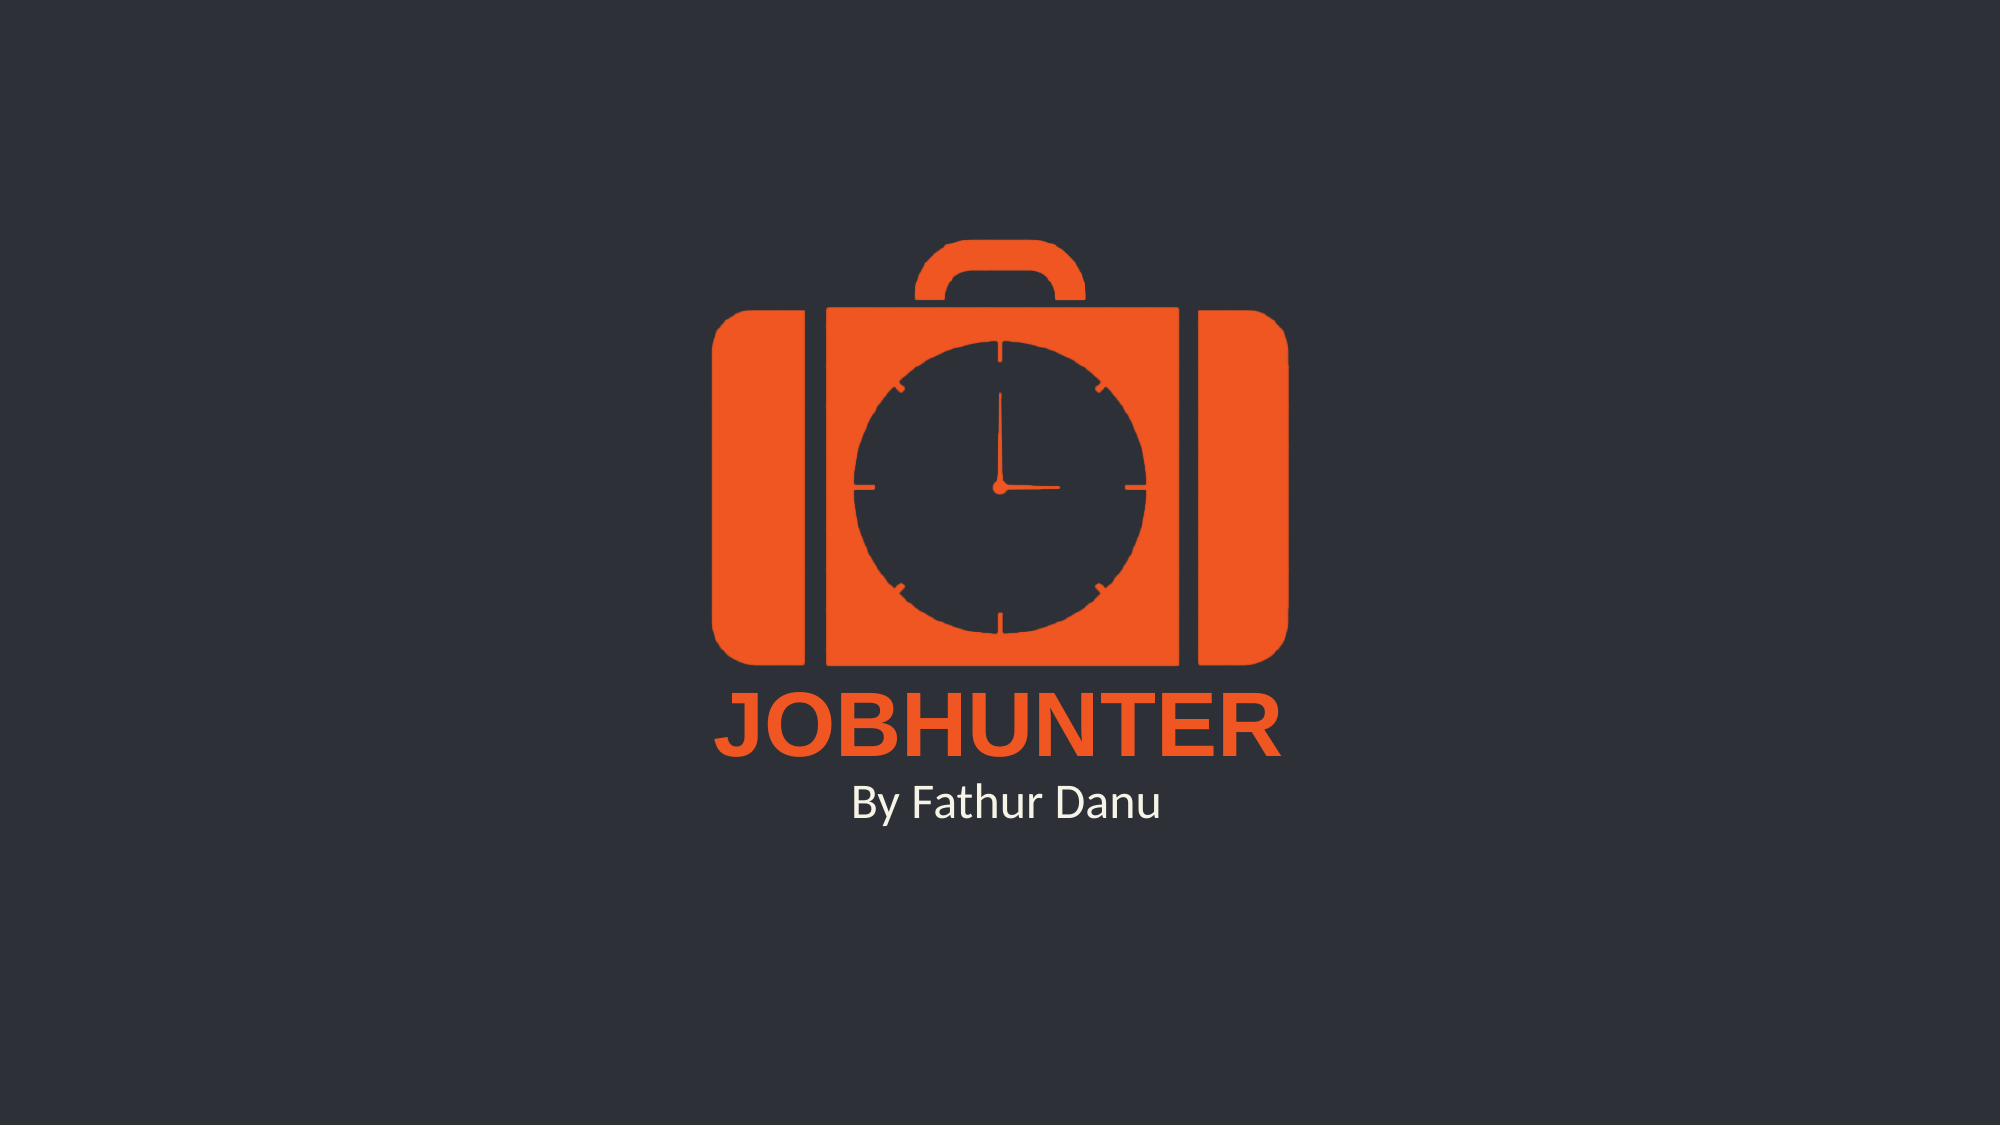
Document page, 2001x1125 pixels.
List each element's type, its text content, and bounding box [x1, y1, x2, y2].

text_box JOBHUNTER [698, 657, 1315, 782]
subtitle By Fathur Danu [831, 782, 1182, 839]
picture [706, 225, 1294, 688]
